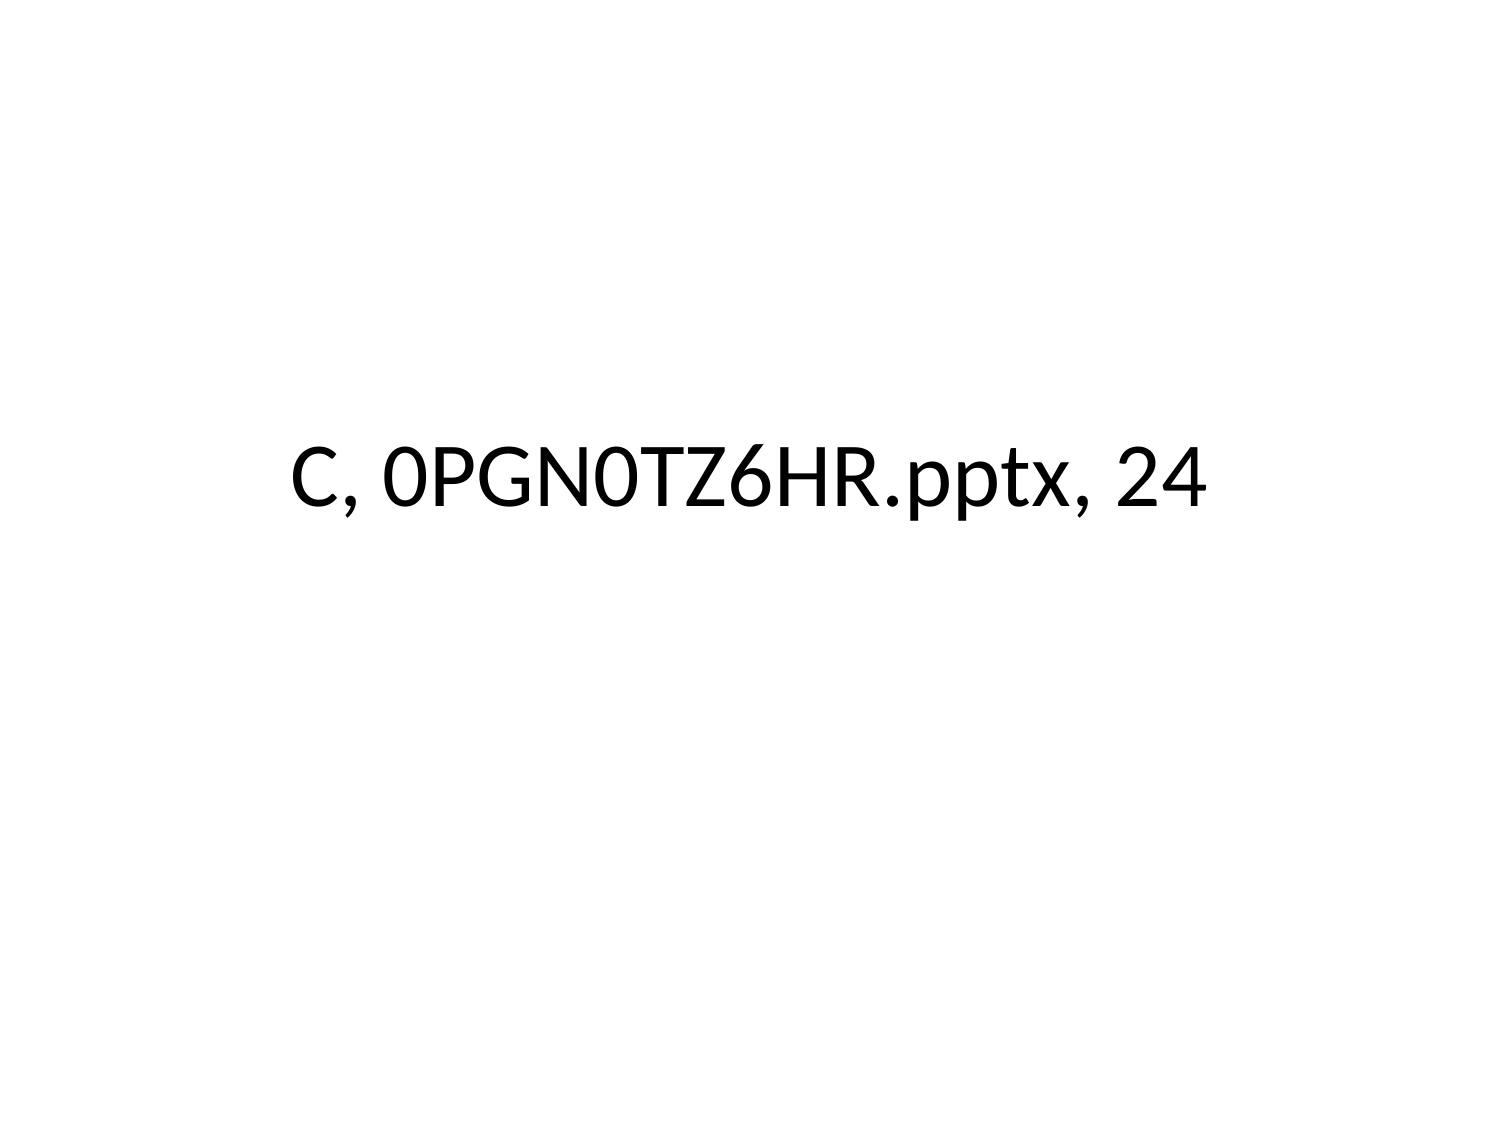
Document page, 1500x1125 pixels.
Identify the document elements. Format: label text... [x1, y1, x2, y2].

title C, 0PGN0TZ6HR.pptx, 24 [112, 349, 1388, 591]
